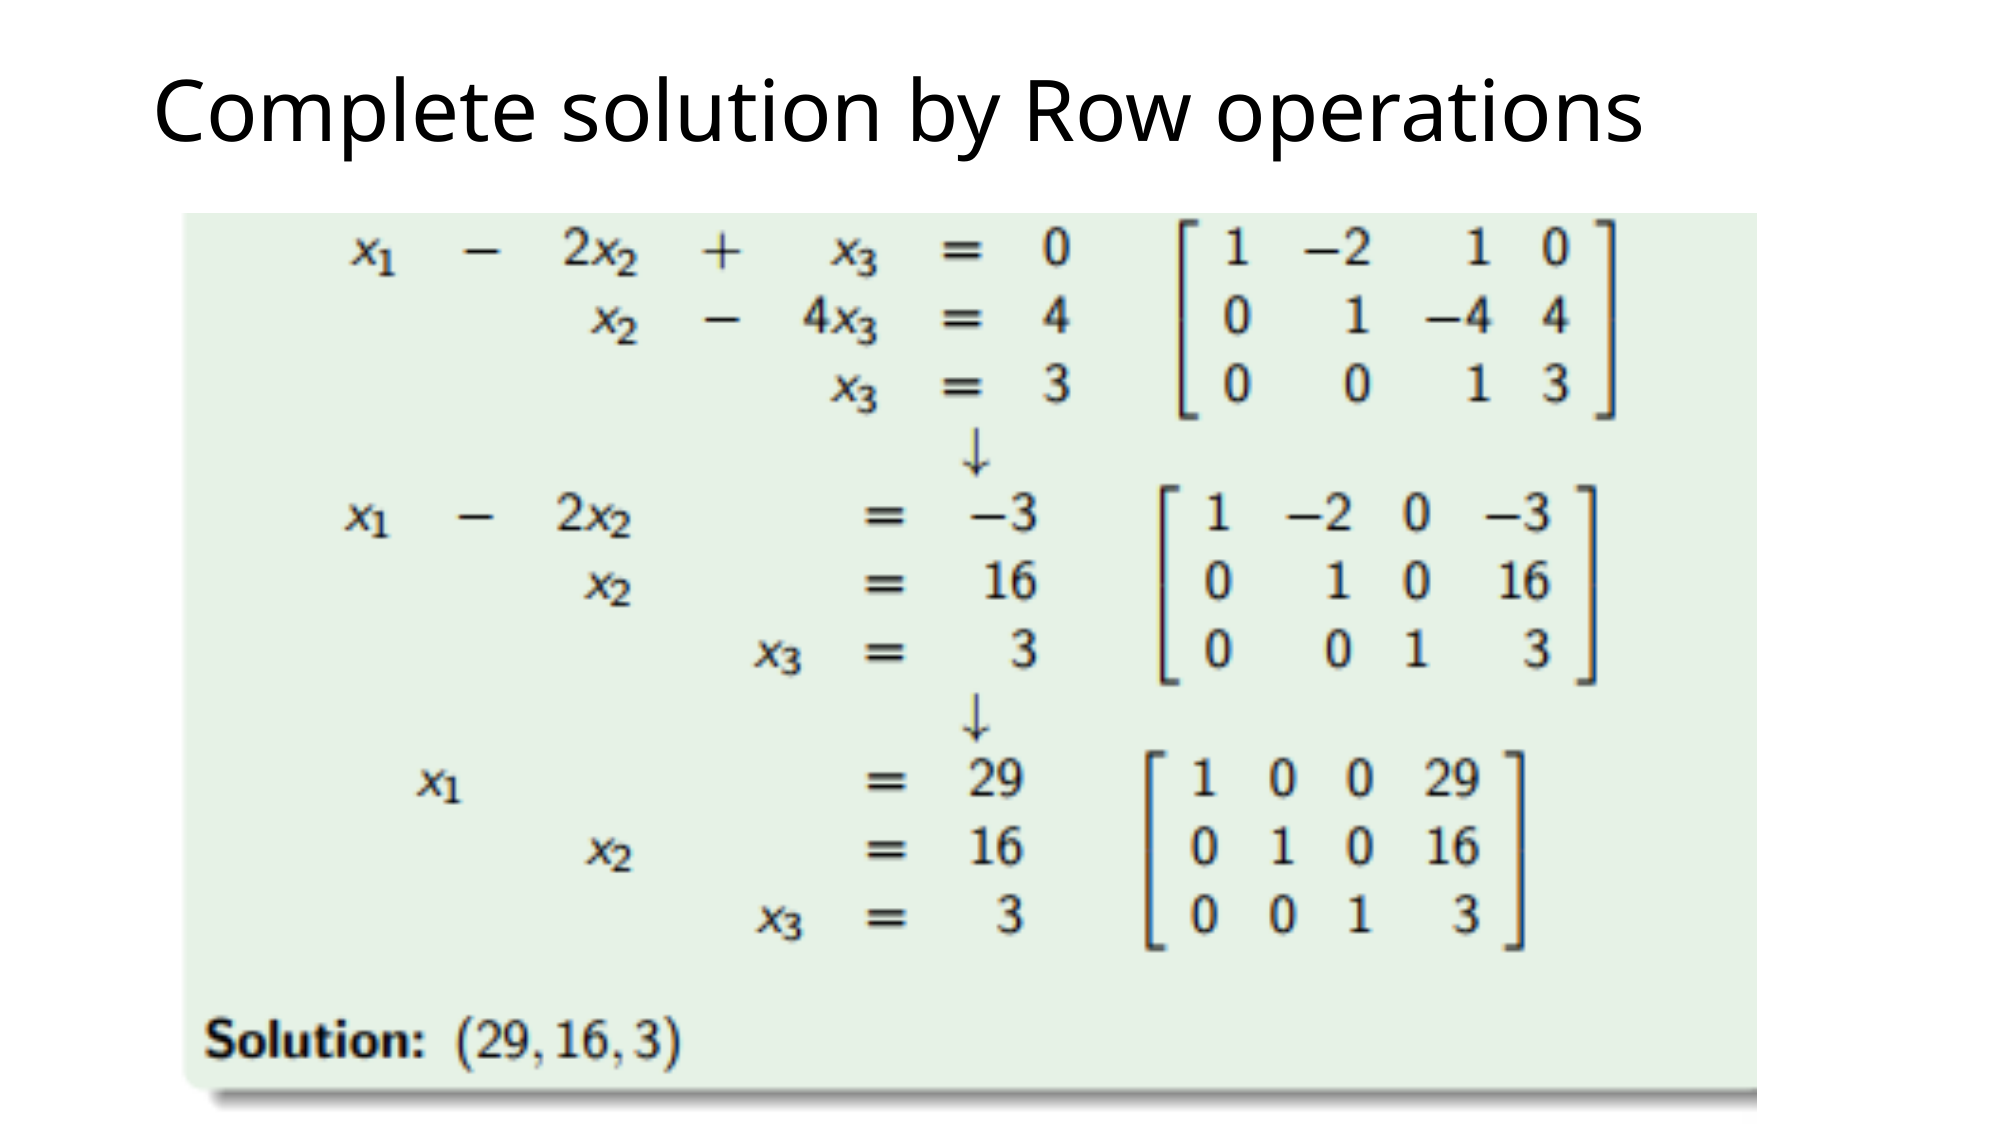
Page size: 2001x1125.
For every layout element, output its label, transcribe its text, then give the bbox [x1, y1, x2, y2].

title Complete solution by Row operations [137, 59, 1863, 168]
picture [180, 213, 1757, 1125]
